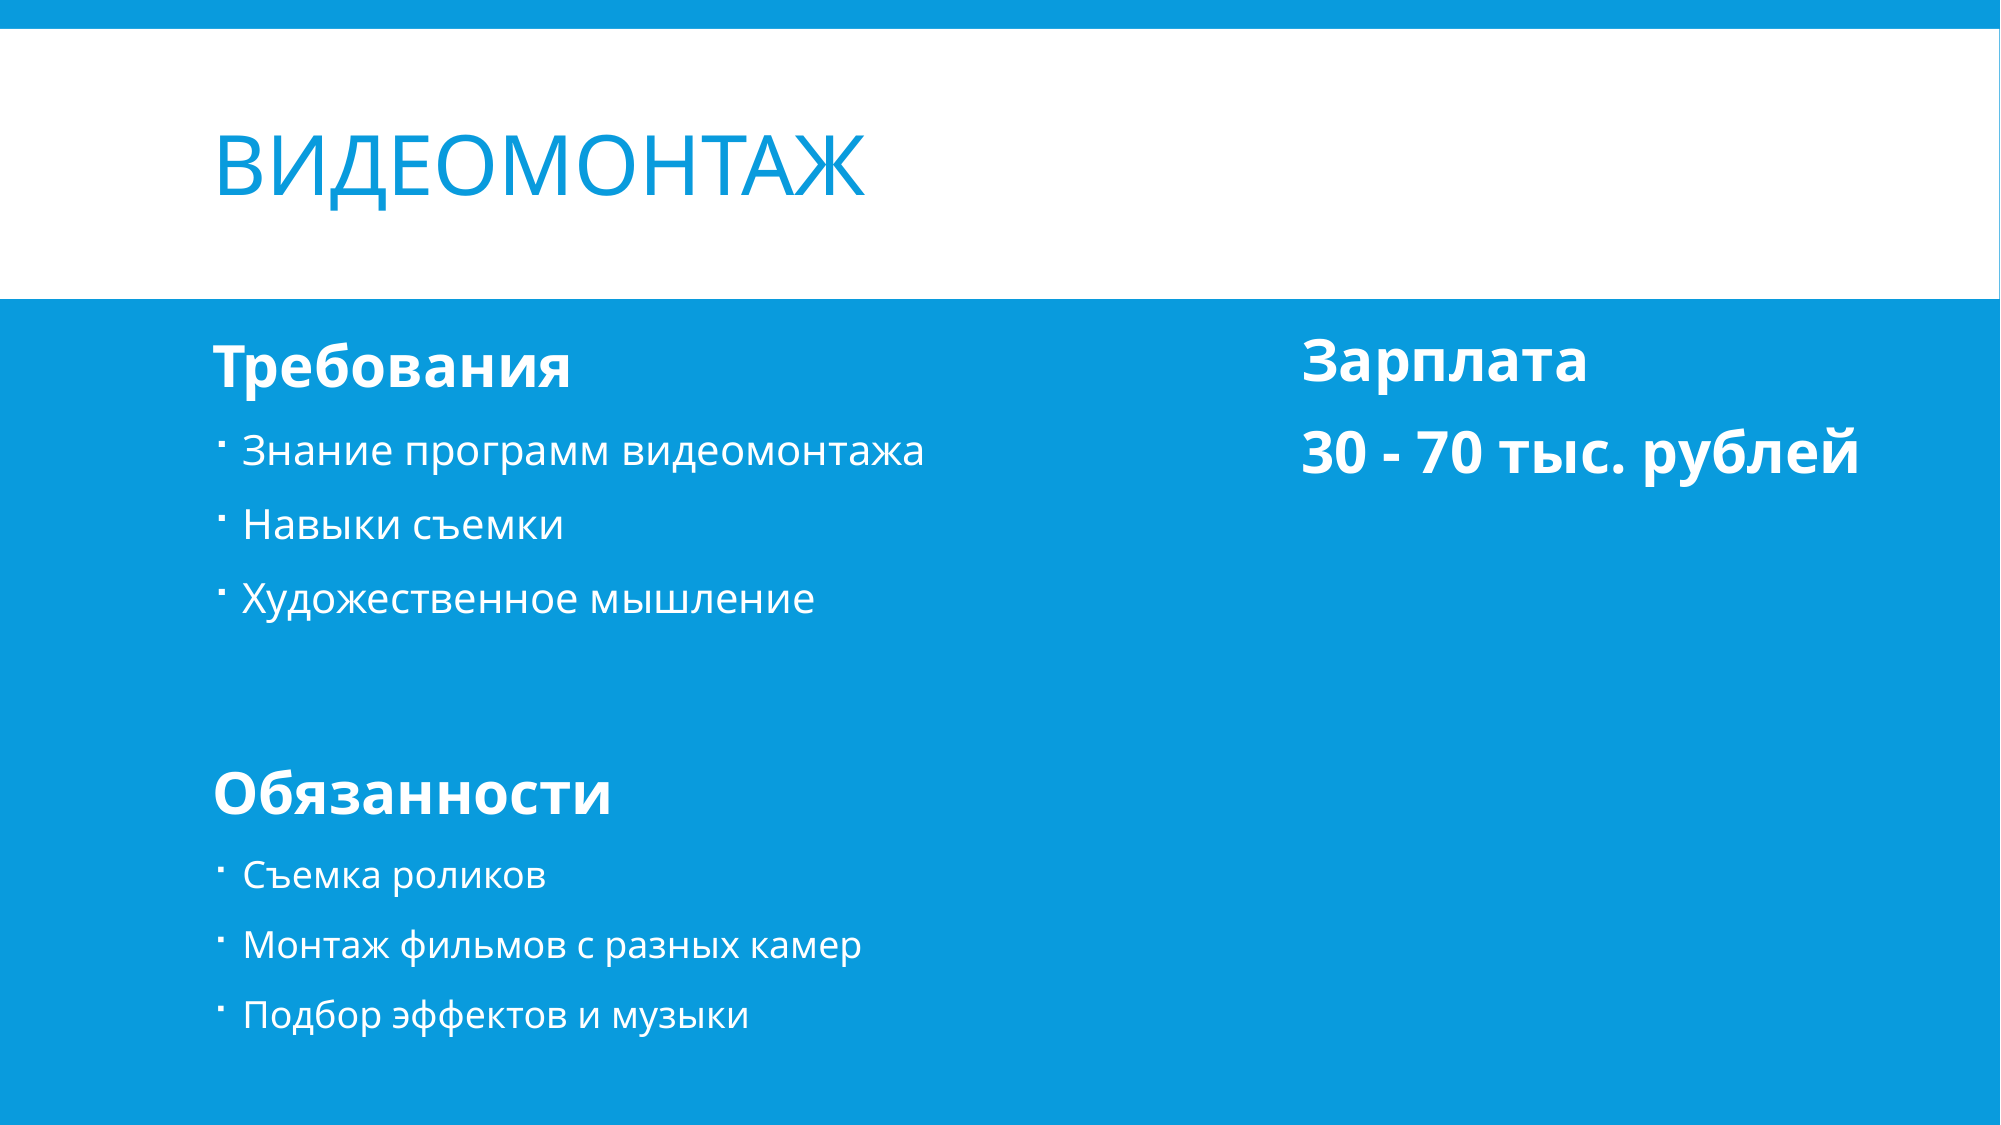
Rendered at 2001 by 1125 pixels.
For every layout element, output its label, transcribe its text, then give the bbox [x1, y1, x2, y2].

text_box Зарплата 30 - 70 тыс. рублей [1286, 323, 1945, 729]
list Требования Знание программ видеомонтажа Навыки съемки Художественное мышление [197, 329, 1803, 736]
text_box Обязанности Съемка роликов Монтаж фильмов с разных камер Подбор эффектов и музыки [197, 757, 1803, 1125]
title ВИДЕОМОНТАЖ [197, 46, 1803, 295]
